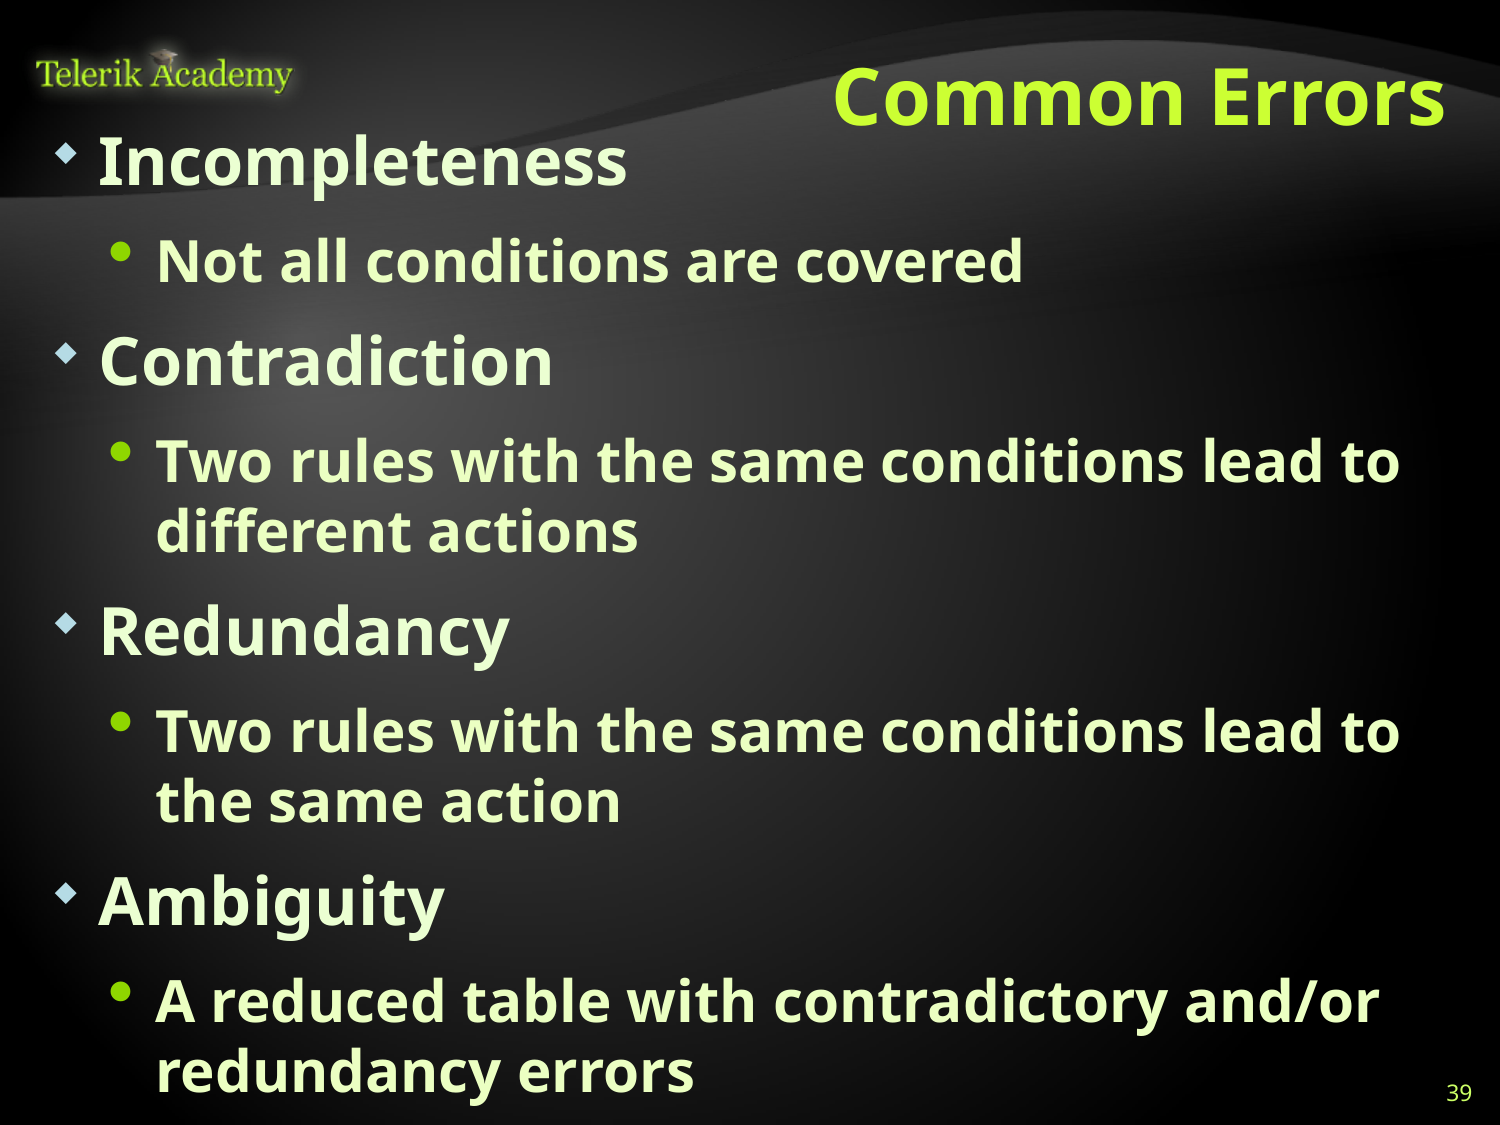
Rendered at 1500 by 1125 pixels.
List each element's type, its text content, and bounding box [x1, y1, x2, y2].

picture [0, 0, 1500, 1125]
title Common Errors [300, 24, 1463, 111]
list Incompleteness Not all conditions are covered Contradiction Two rules with the same conditions lead to different actions Redundancy Two rules with the same conditions lead to the same action Ambiguity A reduced table with contradictory and/or redundancy errors [37, 111, 1463, 1012]
slide_number 39 [1412, 1074, 1488, 1113]
